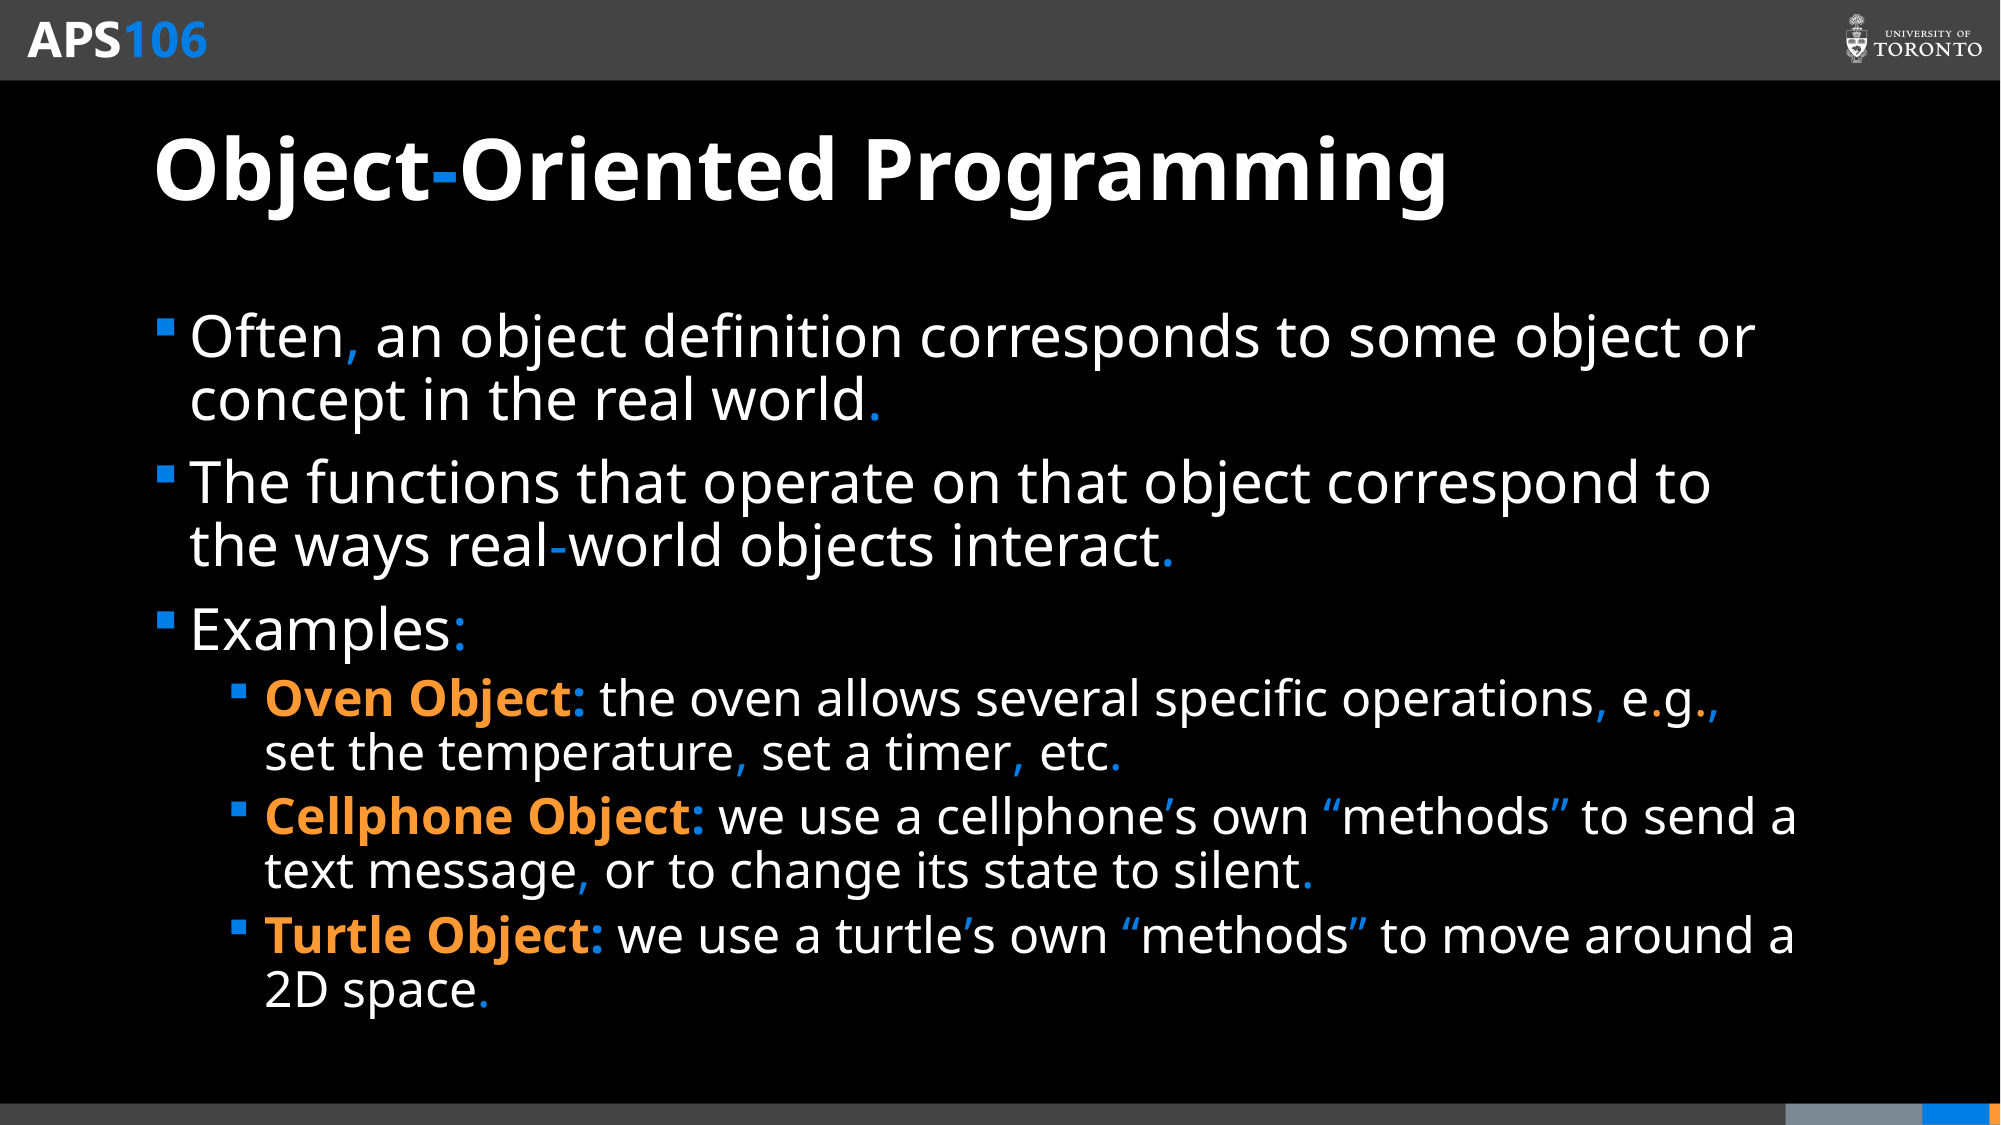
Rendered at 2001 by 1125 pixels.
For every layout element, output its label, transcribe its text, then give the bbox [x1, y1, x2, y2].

title Object-Oriented Programming [137, 119, 1863, 227]
picture [0, 0, 2001, 1125]
list Often, an object definition corresponds to some object or concept in the real world. The functions that operate on that object correspond to the ways real-­world objects interact. Examples: Oven Object: the oven allows several specific operations, e.g., set the temperature, set a timer, etc. Cellphone Object: we use a cellphone’s own “methods” to send a text message, or to change its state to silent. Turtle Object: we use a turtle’s own “methods” to move around a 2D space. [137, 299, 1814, 1093]
